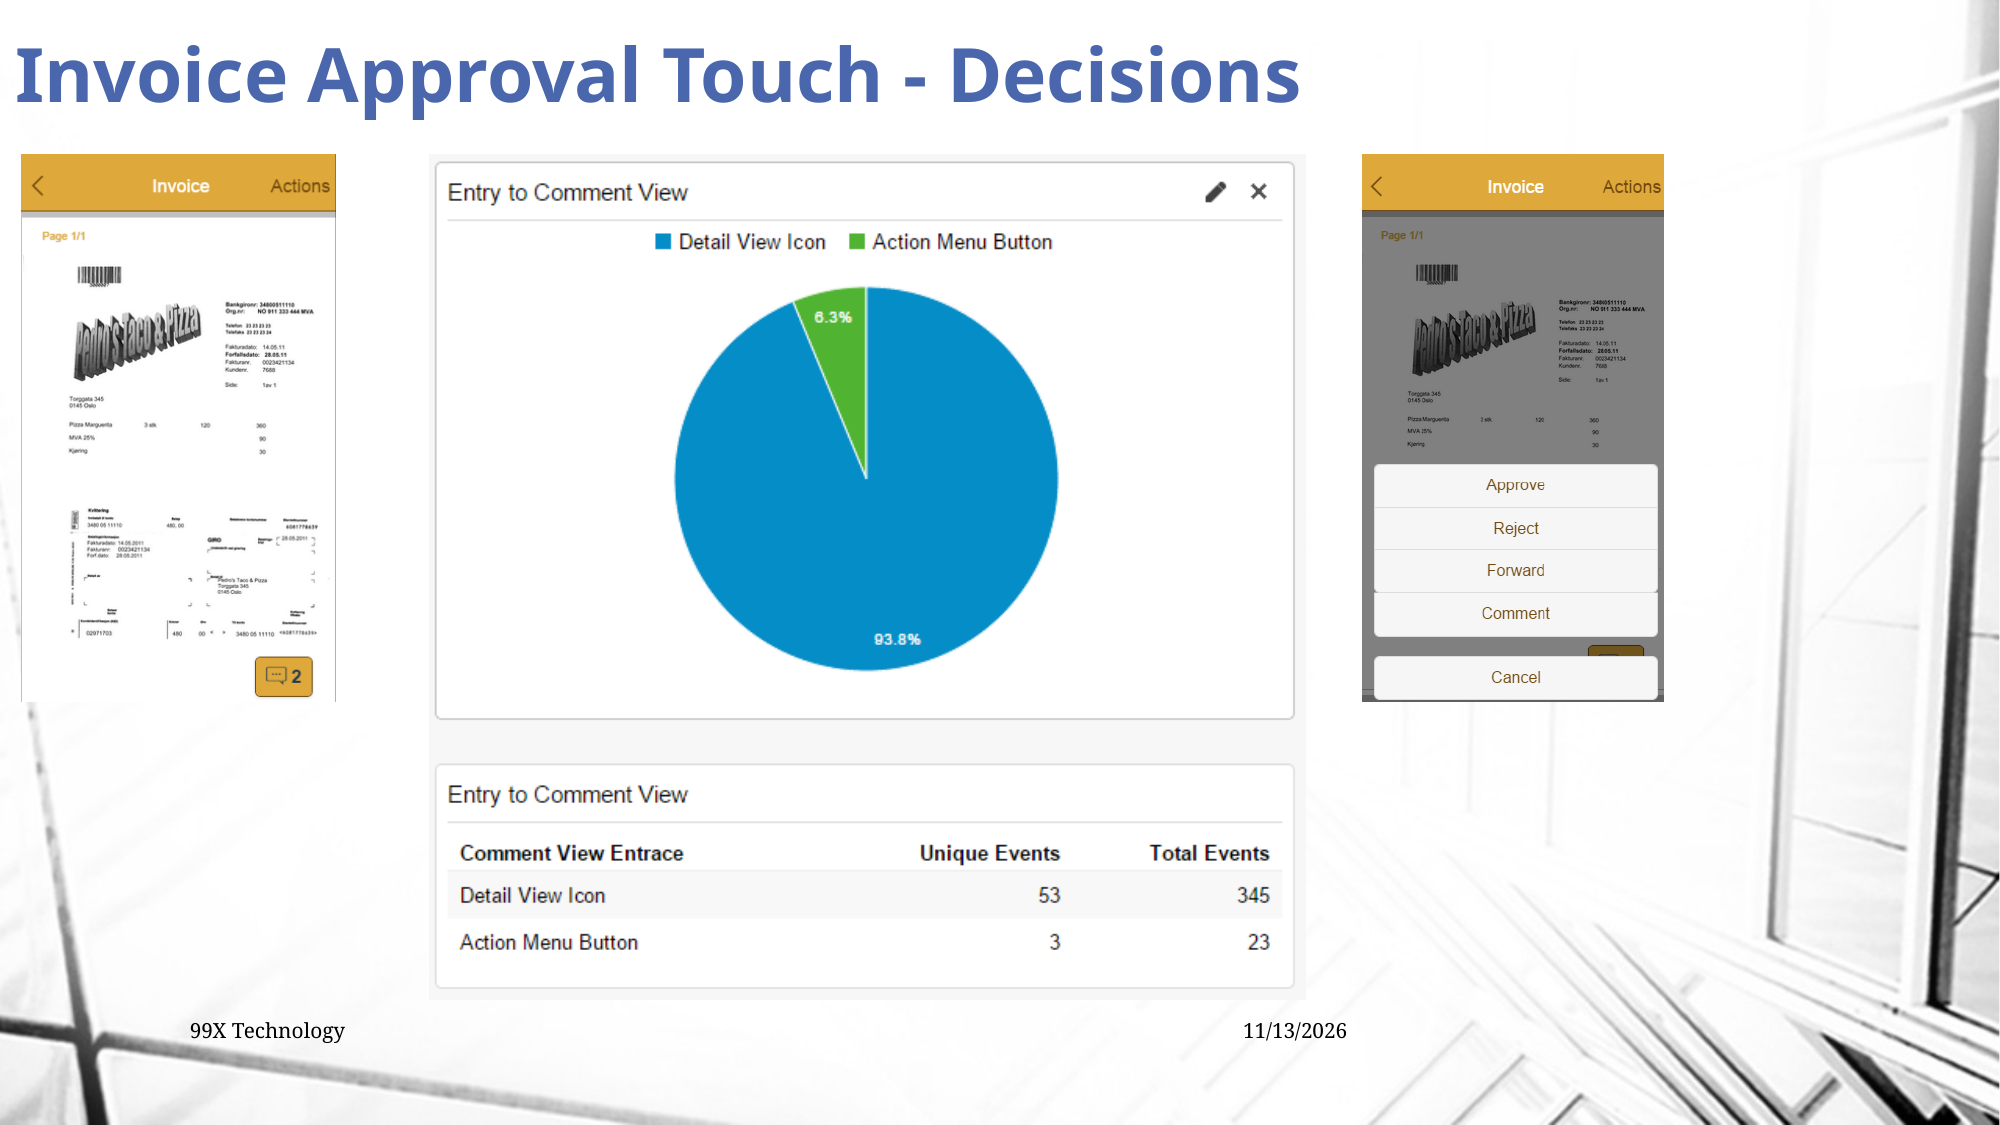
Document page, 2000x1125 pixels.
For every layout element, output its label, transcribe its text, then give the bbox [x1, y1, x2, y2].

title Invoice Approval Touch - Decisions [0, 0, 1425, 125]
picture [0, 0, 2000, 1125]
footer 99X Technology [174, 1009, 1103, 1055]
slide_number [1137, 1009, 1363, 1055]
